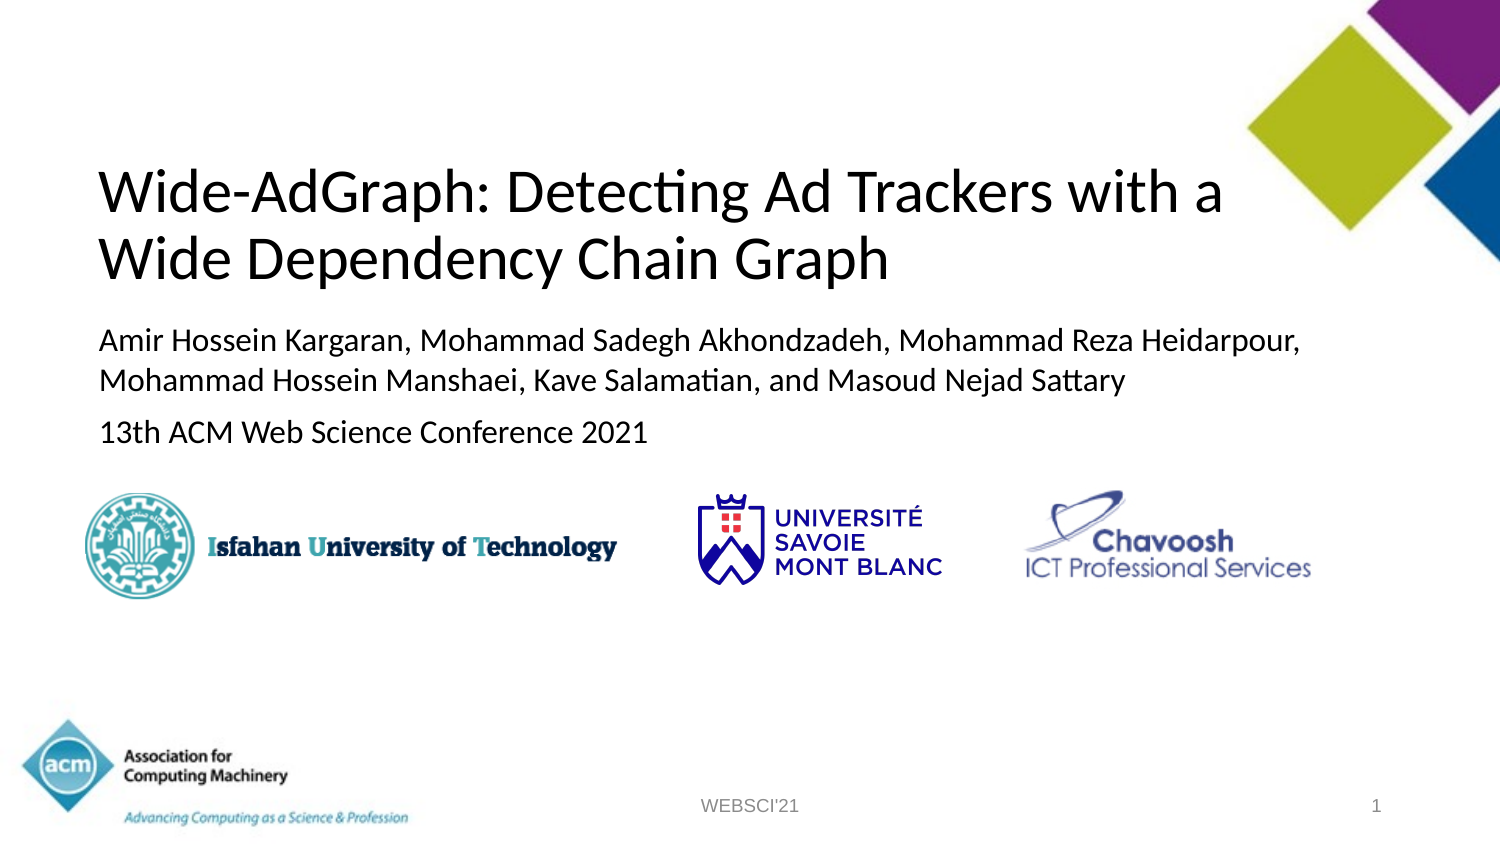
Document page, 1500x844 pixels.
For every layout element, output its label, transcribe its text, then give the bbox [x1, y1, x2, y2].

footer WEBSCI'21 [496, 782, 1004, 827]
text_box 13th ACM Web Science Conference 2021 [83, 339, 1500, 521]
title Wide-AdGraph: Detecting Ad Trackers with a Wide Dependency Chain Graph [83, 135, 1359, 267]
text_box Amir Hossein Kargaran, Mohammad Sadegh Akhondzadeh, Mohammad Reza Heidarpour, Mohammad Hossein Manshaei, Kave Salamatian, and Masoud Nejad Sattary [83, 267, 1500, 339]
picture [0, 0, 1500, 844]
slide_number 1 [1059, 782, 1397, 827]
